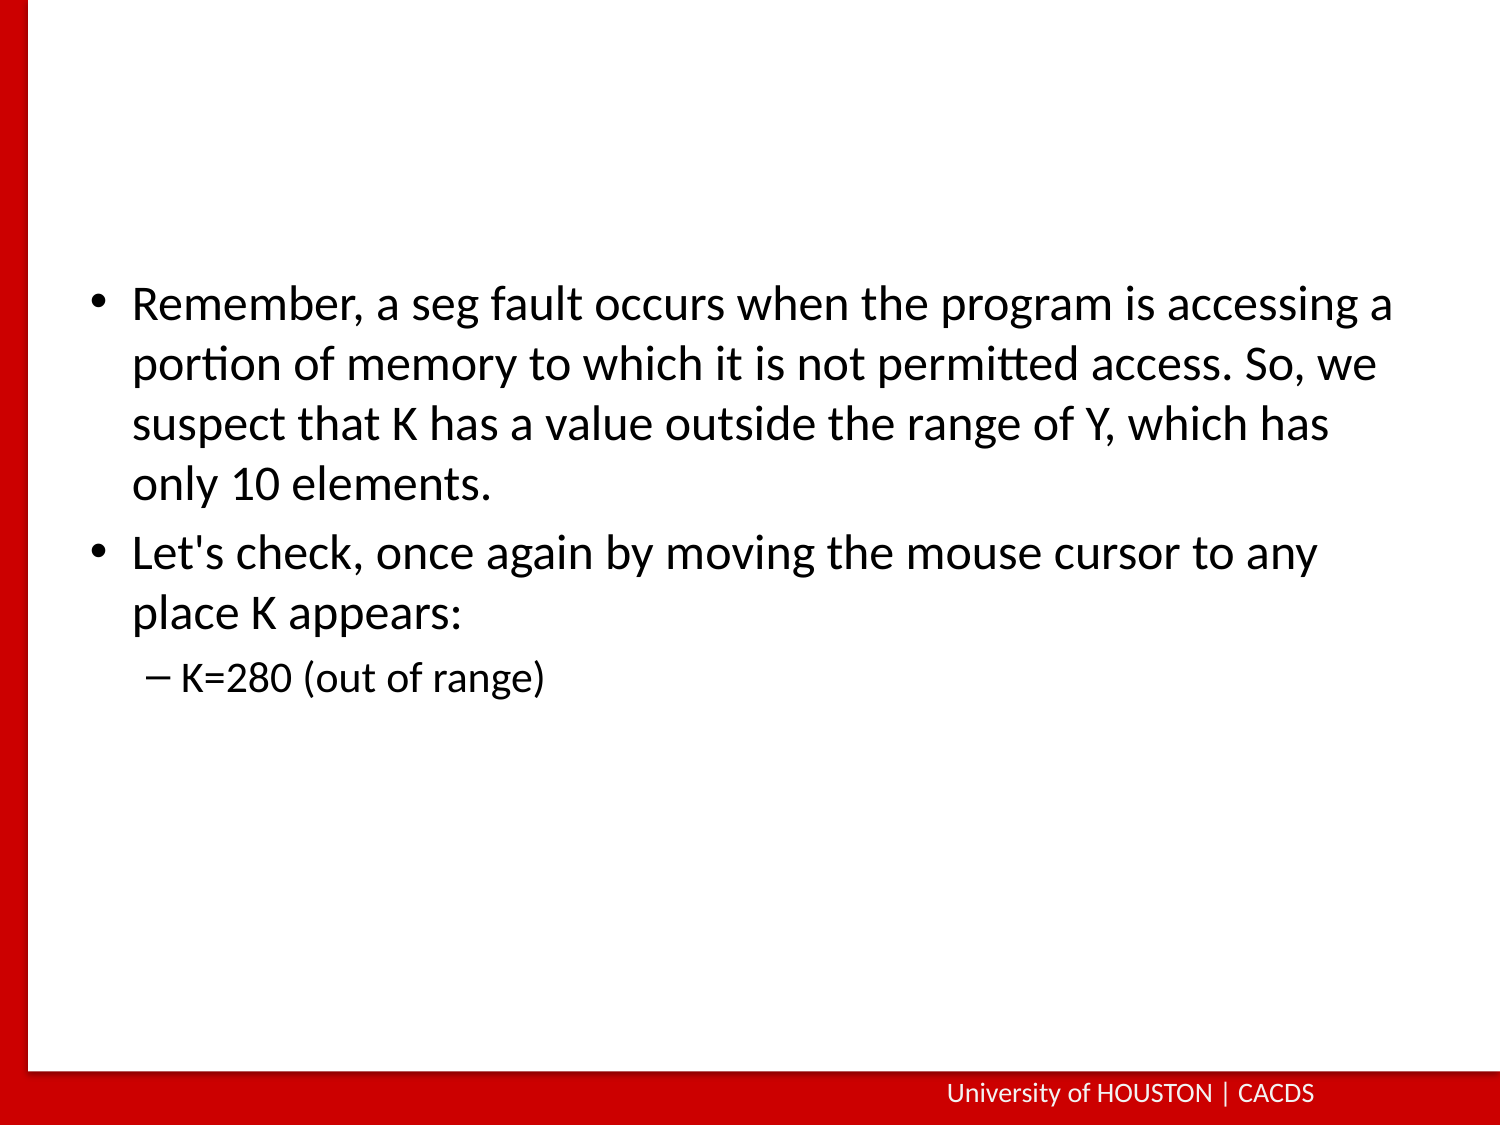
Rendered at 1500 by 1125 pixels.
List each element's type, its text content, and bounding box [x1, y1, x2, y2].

list Remember, a seg fault occurs when the program is accessing a portion of memory to which it is not permitted access. So, we suspect that K has a value outside the range of Y, which has only 10 elements. Let's check, once again by moving the mouse cursor to any place K appears: K=280 (out of range) [75, 262, 1425, 1005]
